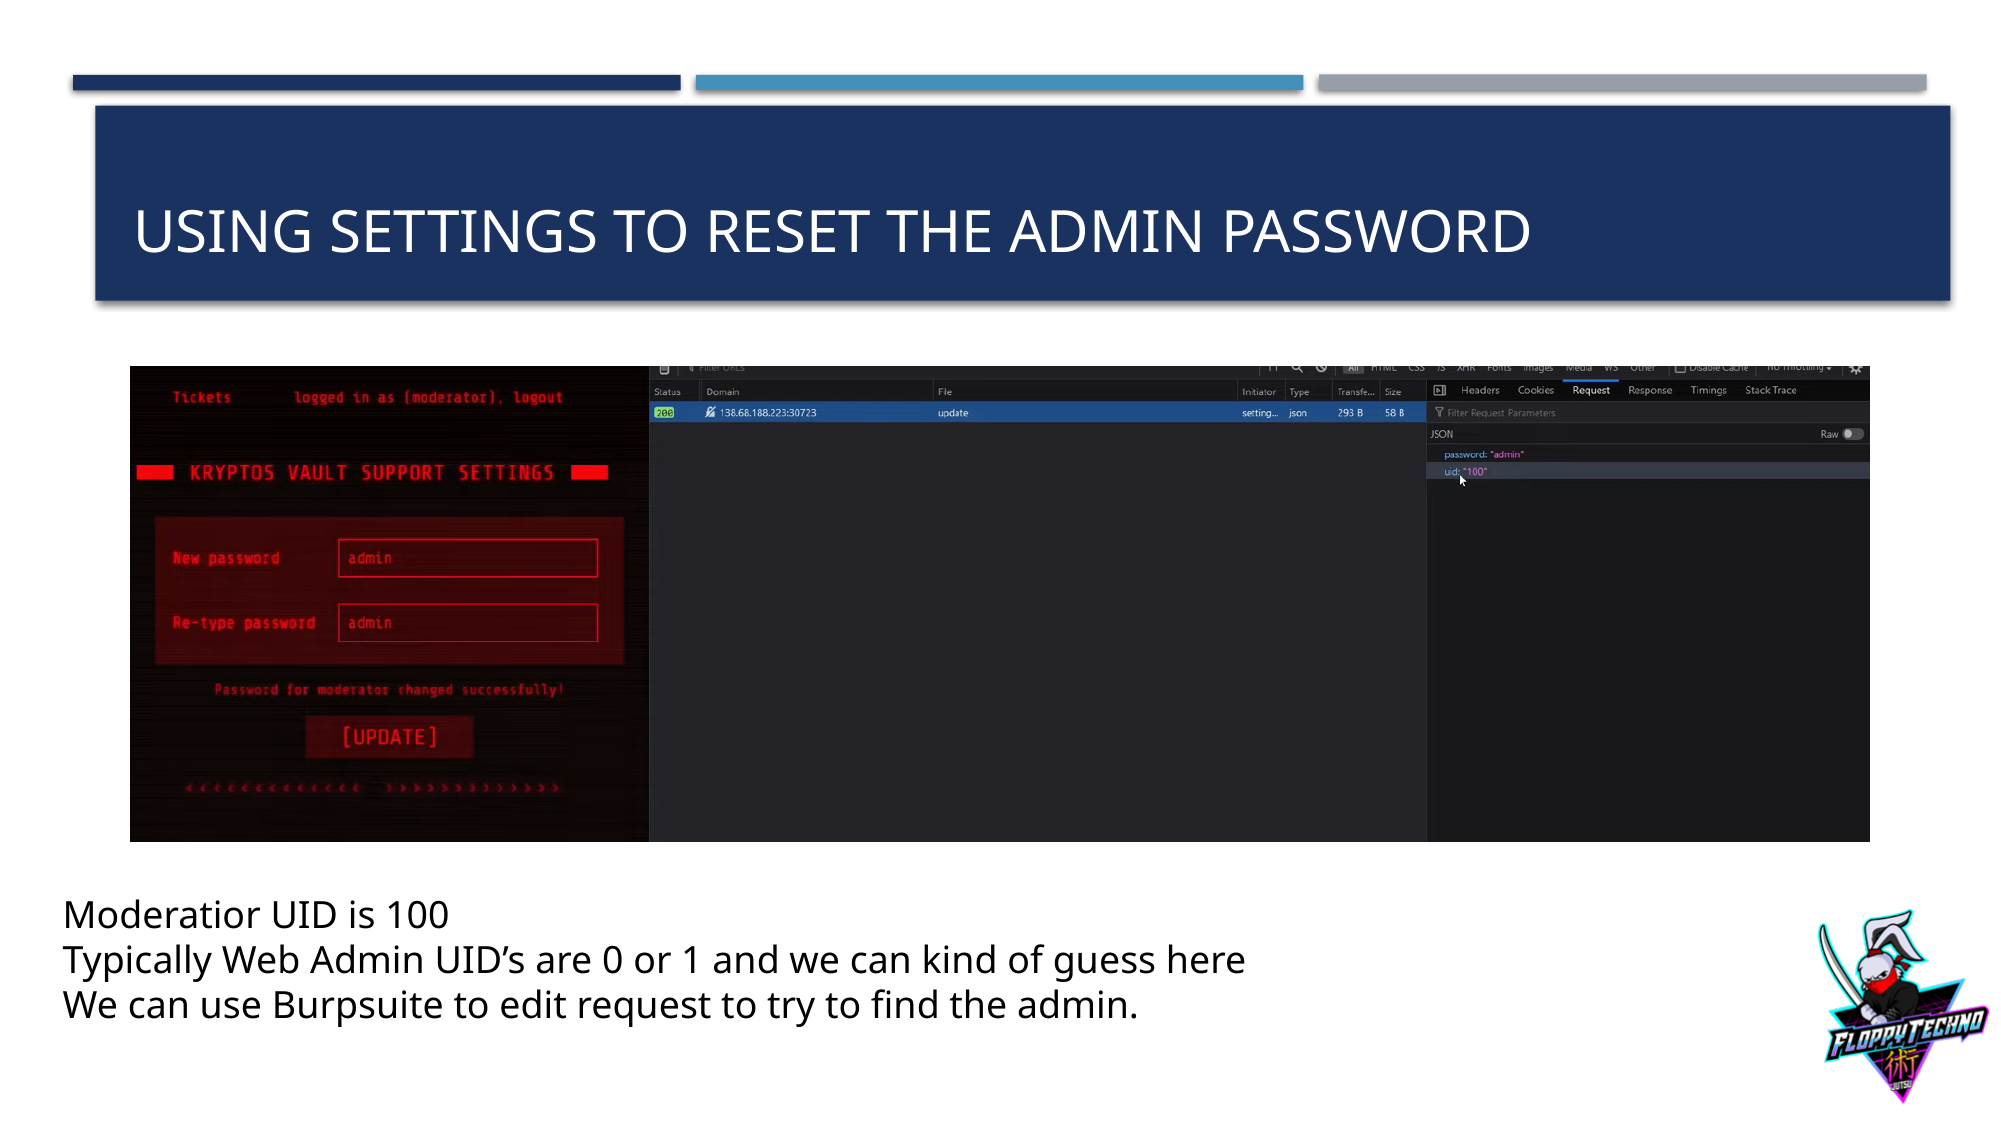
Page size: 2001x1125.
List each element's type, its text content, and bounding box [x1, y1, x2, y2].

picture [1818, 909, 1989, 1104]
text_box Moderatior UID is 100 Typically Web Admin UID’s are 0 or 1 and we can kind of guess here We can use Burpsuite to edit request to try to find the admin. [48, 883, 1263, 1034]
title Using settings to reset the admin password [118, 105, 1928, 272]
picture [129, 366, 1871, 843]
